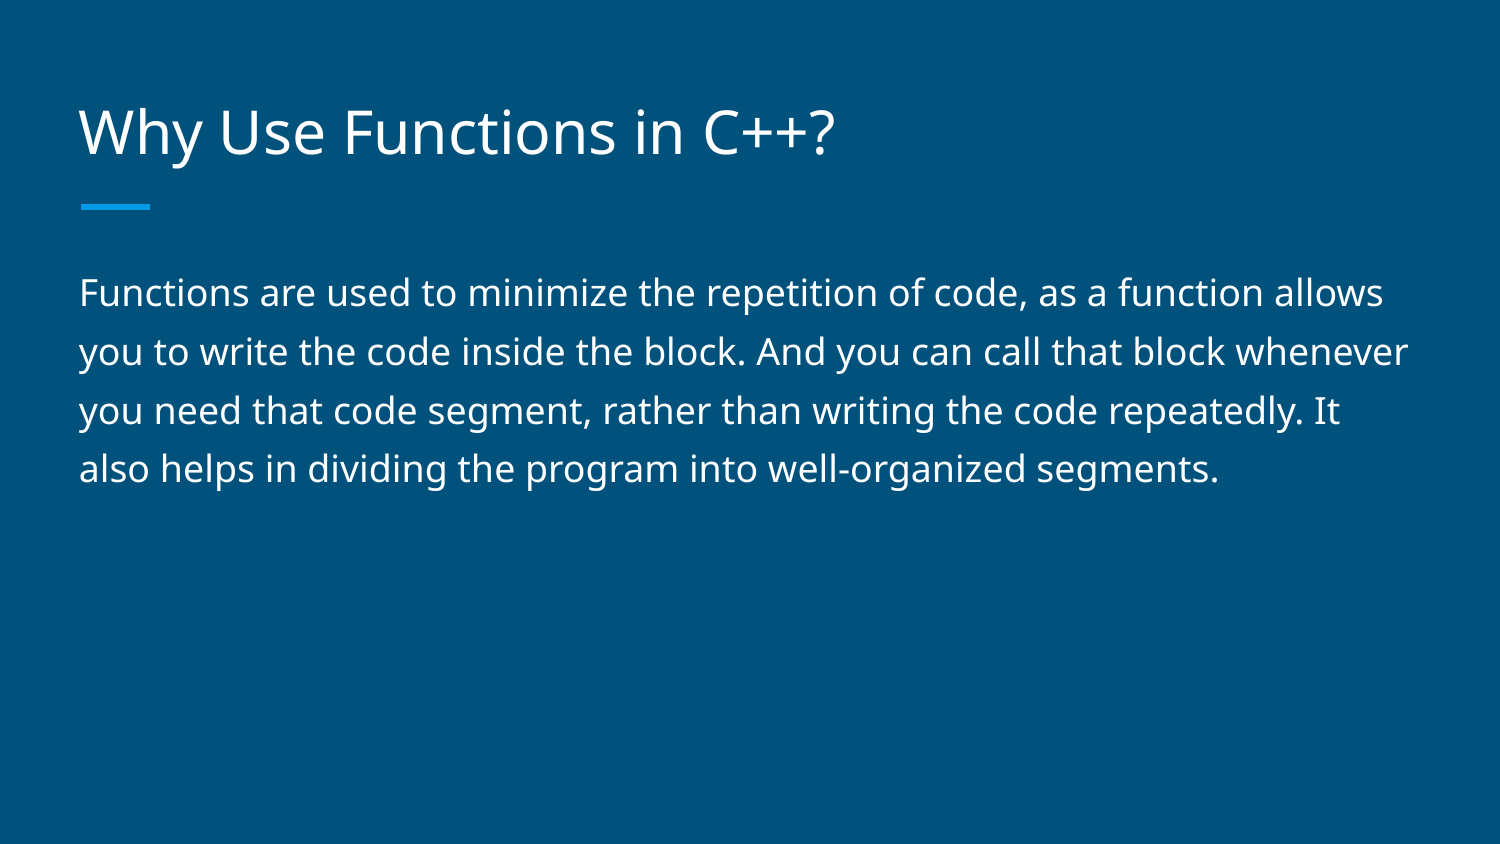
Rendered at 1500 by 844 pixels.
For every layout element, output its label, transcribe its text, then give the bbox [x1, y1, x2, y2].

title Why Use Functions in C++? [63, 75, 1437, 188]
list Functions are used to minimize the repetition of code, as a function allows you to write the code inside the block. And you can call that block whenever you need that code segment, rather than writing the code repeatedly. It also helps in dividing the program into well-organized segments. [63, 244, 1437, 750]
